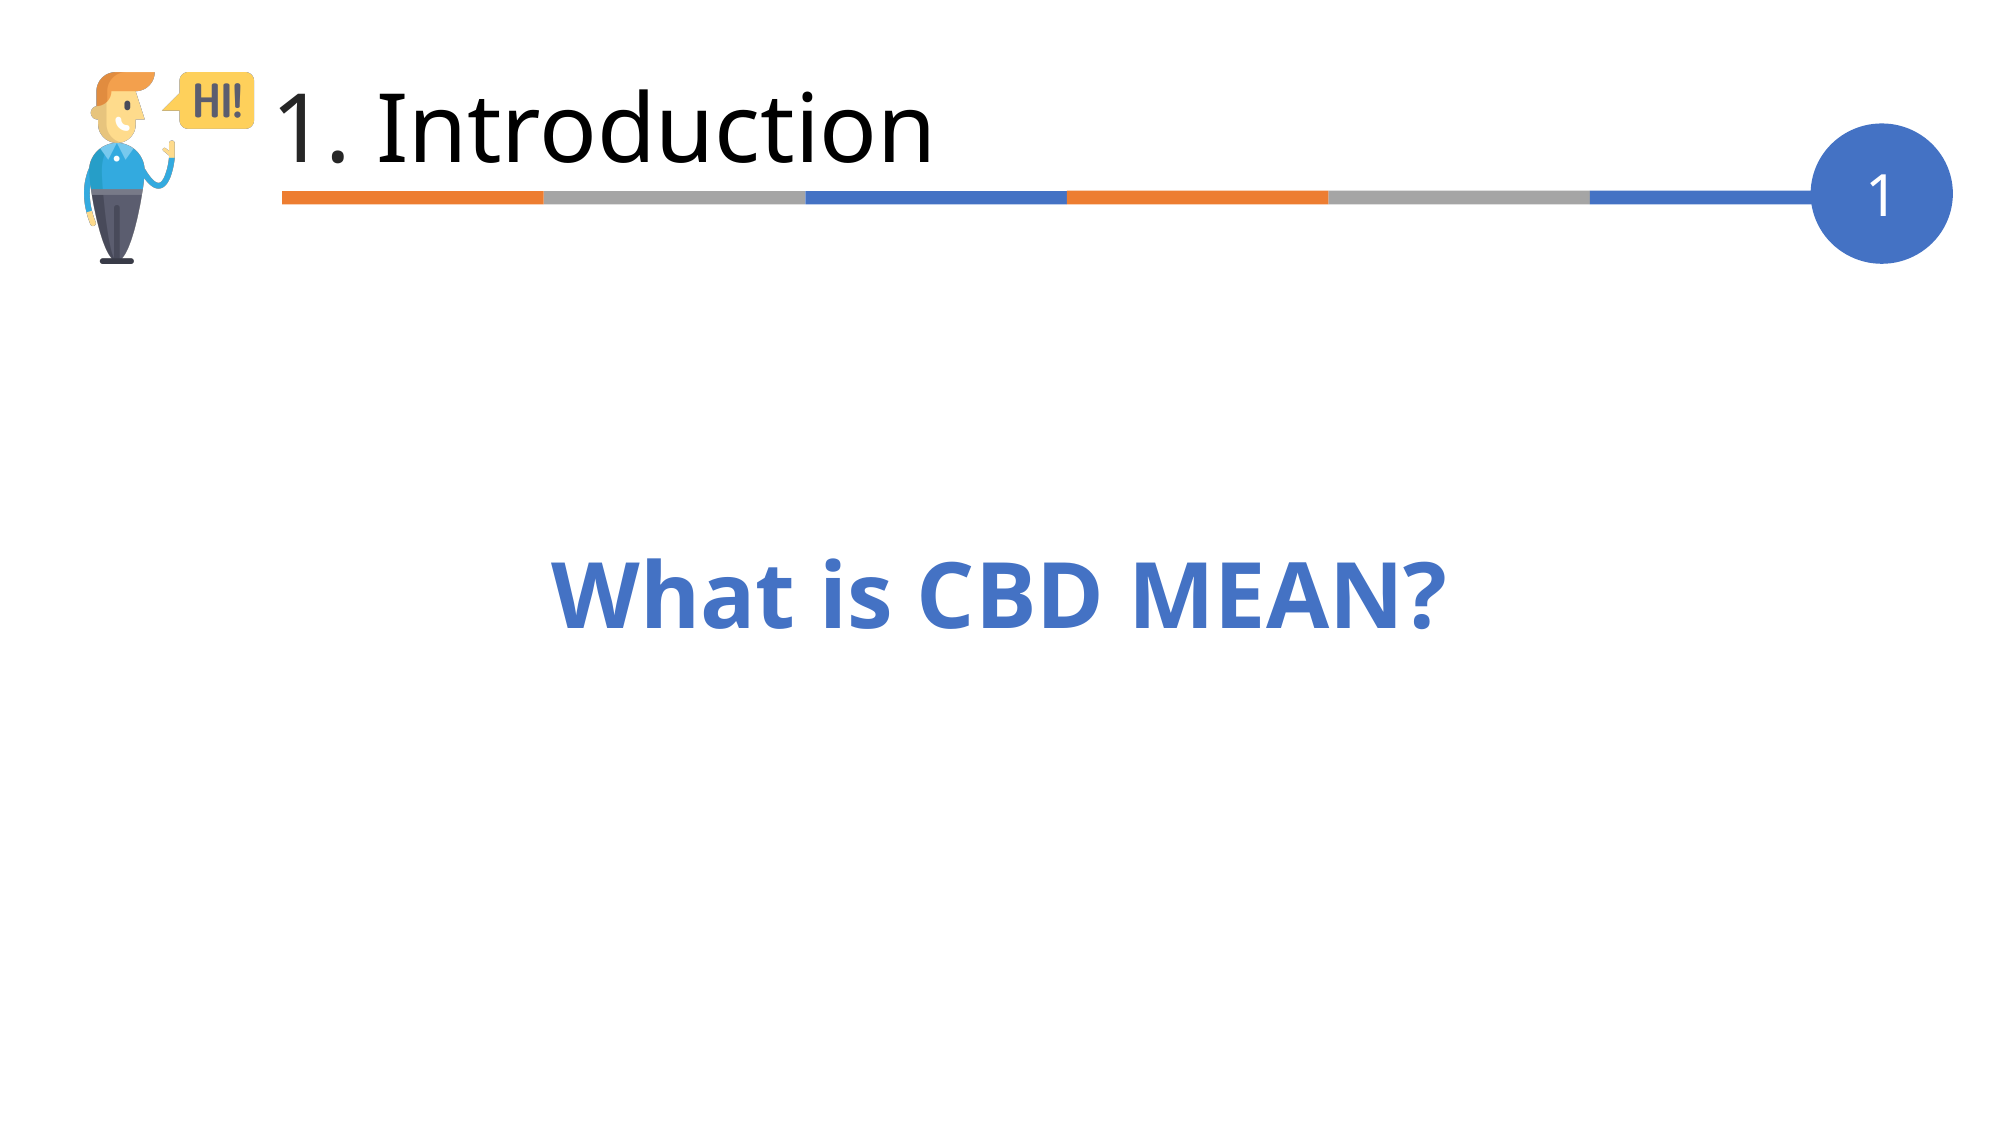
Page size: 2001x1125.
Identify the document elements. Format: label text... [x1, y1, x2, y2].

list 1. Introduction [265, 72, 1852, 192]
text_box 1 [1810, 122, 1954, 265]
text_box What is CBD MEAN? [0, 529, 2000, 655]
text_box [282, 190, 1852, 205]
picture [73, 72, 265, 264]
